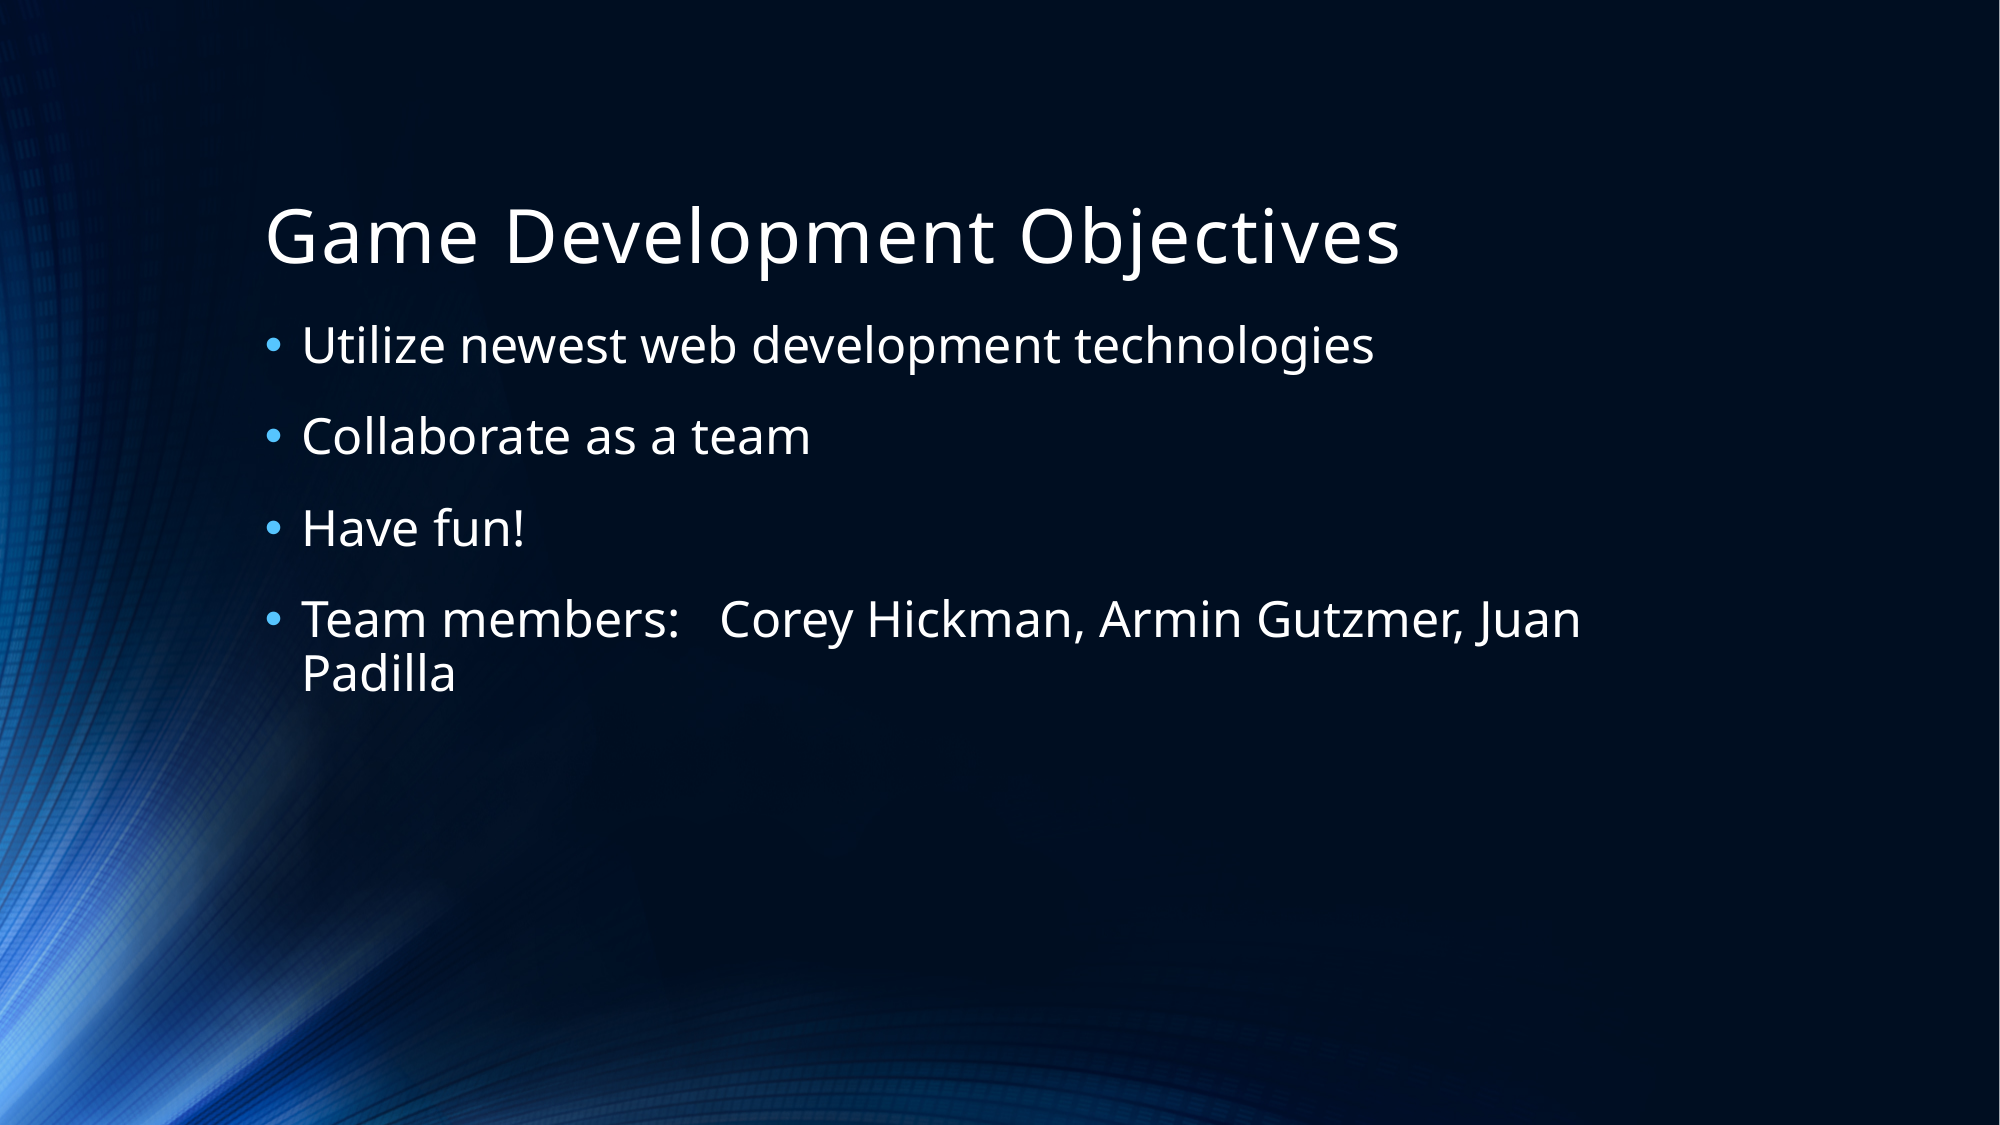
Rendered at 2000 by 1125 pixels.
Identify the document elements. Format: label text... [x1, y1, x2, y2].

picture [0, 0, 2000, 1125]
title Game Development Objectives [249, 62, 1750, 288]
list Utilize newest web development technologies Collaborate as a team Have fun! Team members: Corey Hickman, Armin Gutzmer, Juan Padilla [249, 312, 1749, 763]
